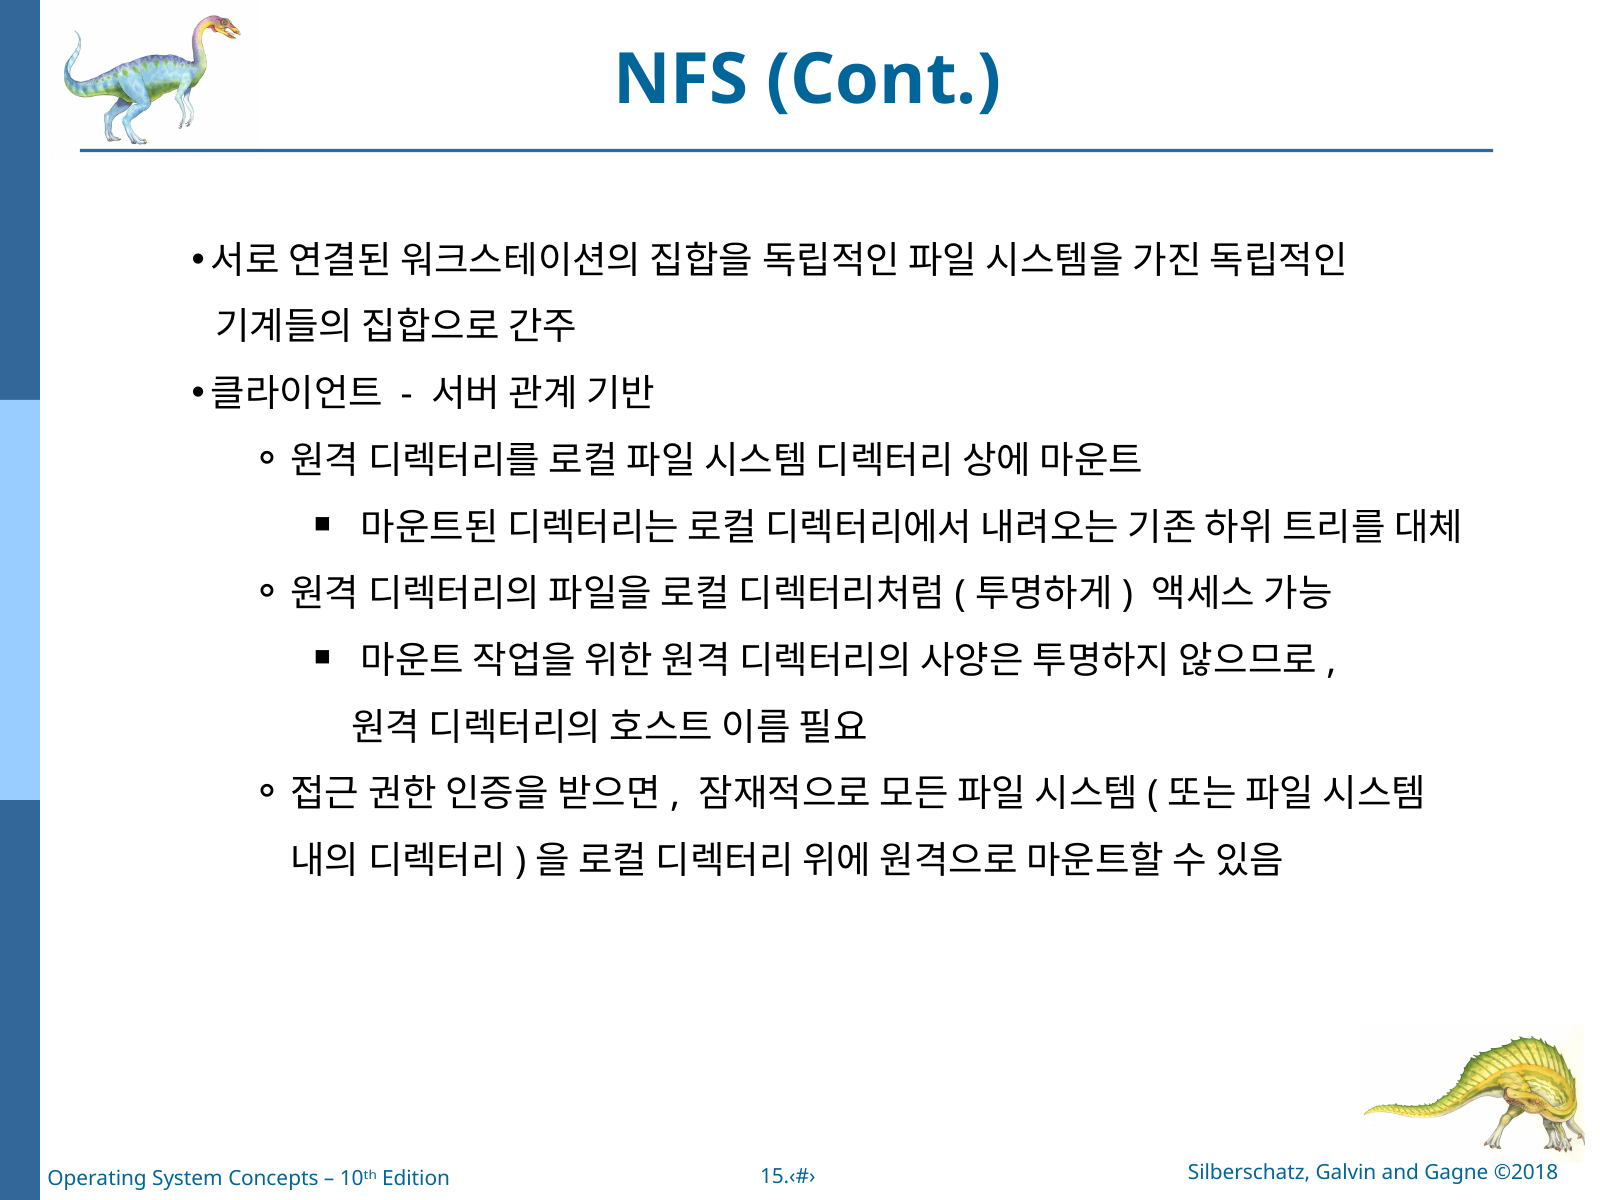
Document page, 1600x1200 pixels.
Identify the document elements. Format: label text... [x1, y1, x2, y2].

text_box Operating System Concepts – 10ᵗʰ Edition [47, 1164, 496, 1190]
text_box 서로 연결된 워크스테이션의 집합을 독립적인 파일 시스템을 가진 독립적인 기계들의 집합으로 간주 클라이언트 - 서버 관계 기반 원격 디렉터리를 로컬 파일 시스템 디렉터리 상에 마운트 마운트된 디렉터리는 로컬 디렉터리에서 내려오는 기존 하위 트리를 대체 원격 디렉터리의 파일을 로컬 디렉터리처럼(투명하게) 액세스 가능 마운트 작업을 위한 원격 디렉터리의 사양은 투명하지 않으므로, 원격 디렉터리의 호스트 이름 필요 접근 권한 인증을 받으면, 잠재적으로 모든 파일 시스템(또는 파일 시스템 내의 디렉터리)을 로컬 디렉터리 위에 원격으로 마운트할 수 있음 [172, 214, 1476, 881]
text_box [79, 148, 1494, 153]
text_box [1360, 1023, 1585, 1163]
text_box [0, 399, 40, 800]
text_box [49, 0, 260, 159]
text_box NFS (Cont.) [140, 34, 1474, 118]
text_box [0, 0, 40, 399]
text_box 15.‹#› [753, 1163, 823, 1189]
text_box Silberschatz, Galvin and Gagne ©2018 [1150, 1158, 1596, 1184]
text_box [0, 800, 40, 1200]
